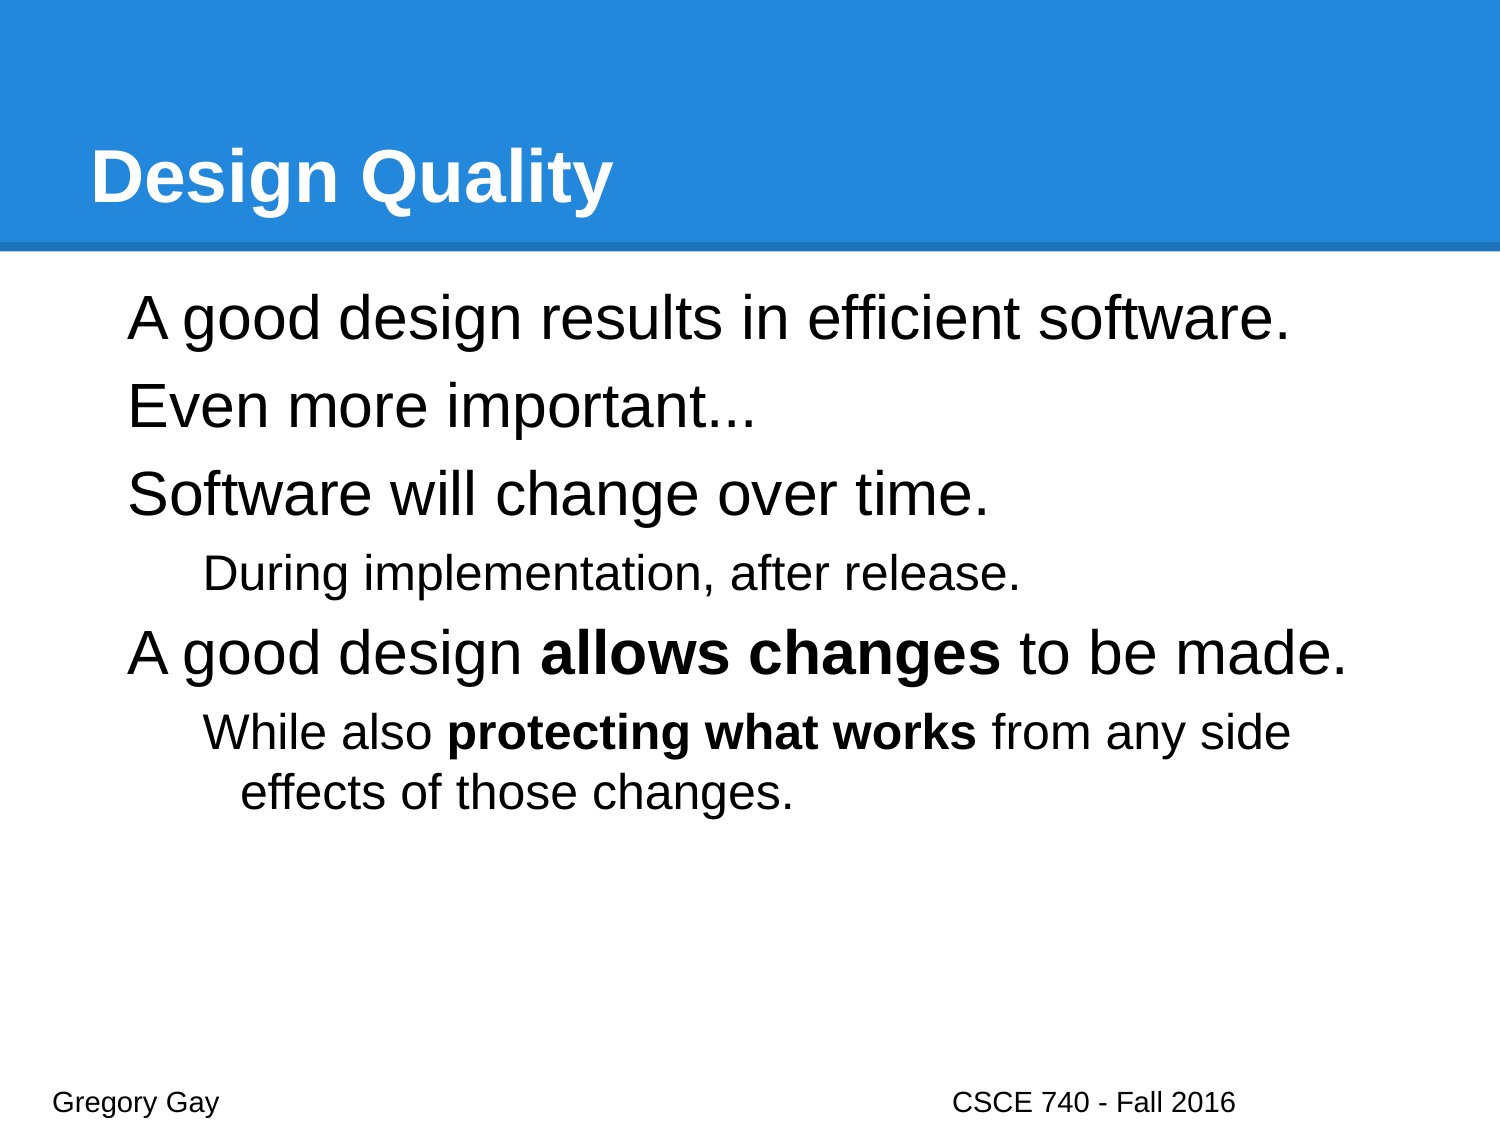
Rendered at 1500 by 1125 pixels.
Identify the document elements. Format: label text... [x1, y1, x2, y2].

text_box Gregory Gay CSCE 740 - Fall 2016 26 [37, 1068, 1463, 1114]
title Design Quality [75, 45, 1425, 233]
list A good design results in efficient software. Even more important... Software will change over time. During implementation, after release. A good design allows changes to be made. While also protecting what works from any side effects of those changes. [75, 262, 1425, 1068]
